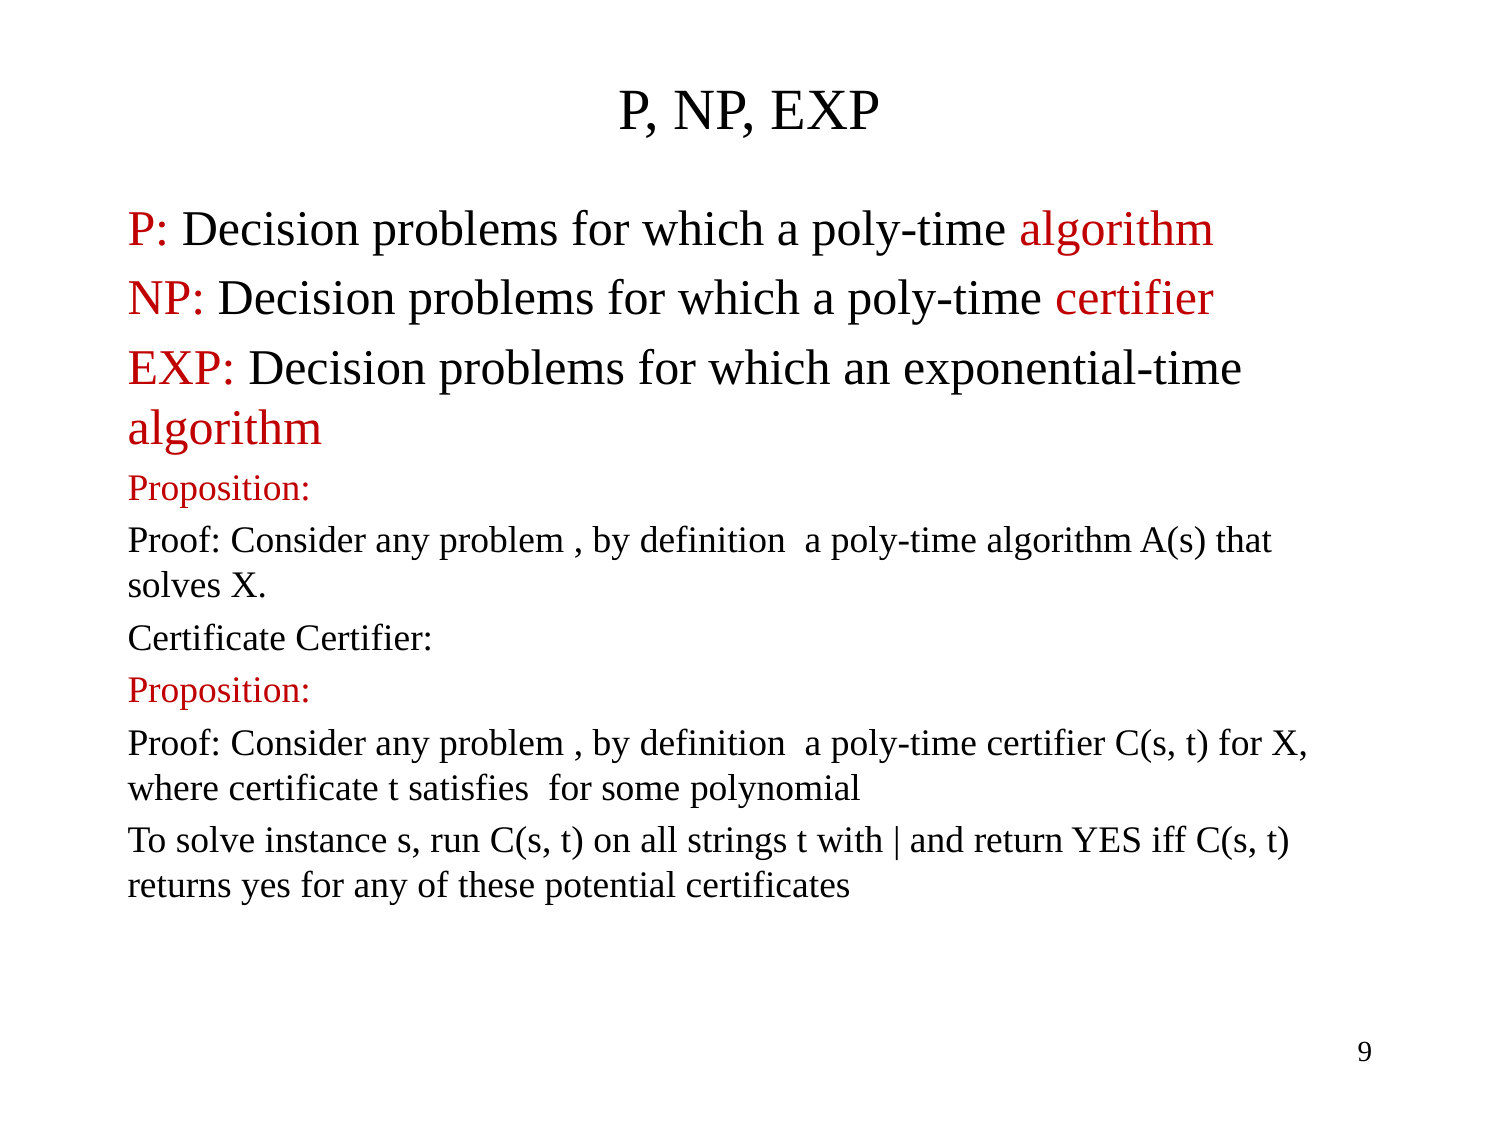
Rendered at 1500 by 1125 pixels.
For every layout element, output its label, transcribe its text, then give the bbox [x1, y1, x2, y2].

title P, NP, EXP [112, 62, 1388, 150]
slide_number 9 [1074, 1025, 1388, 1100]
